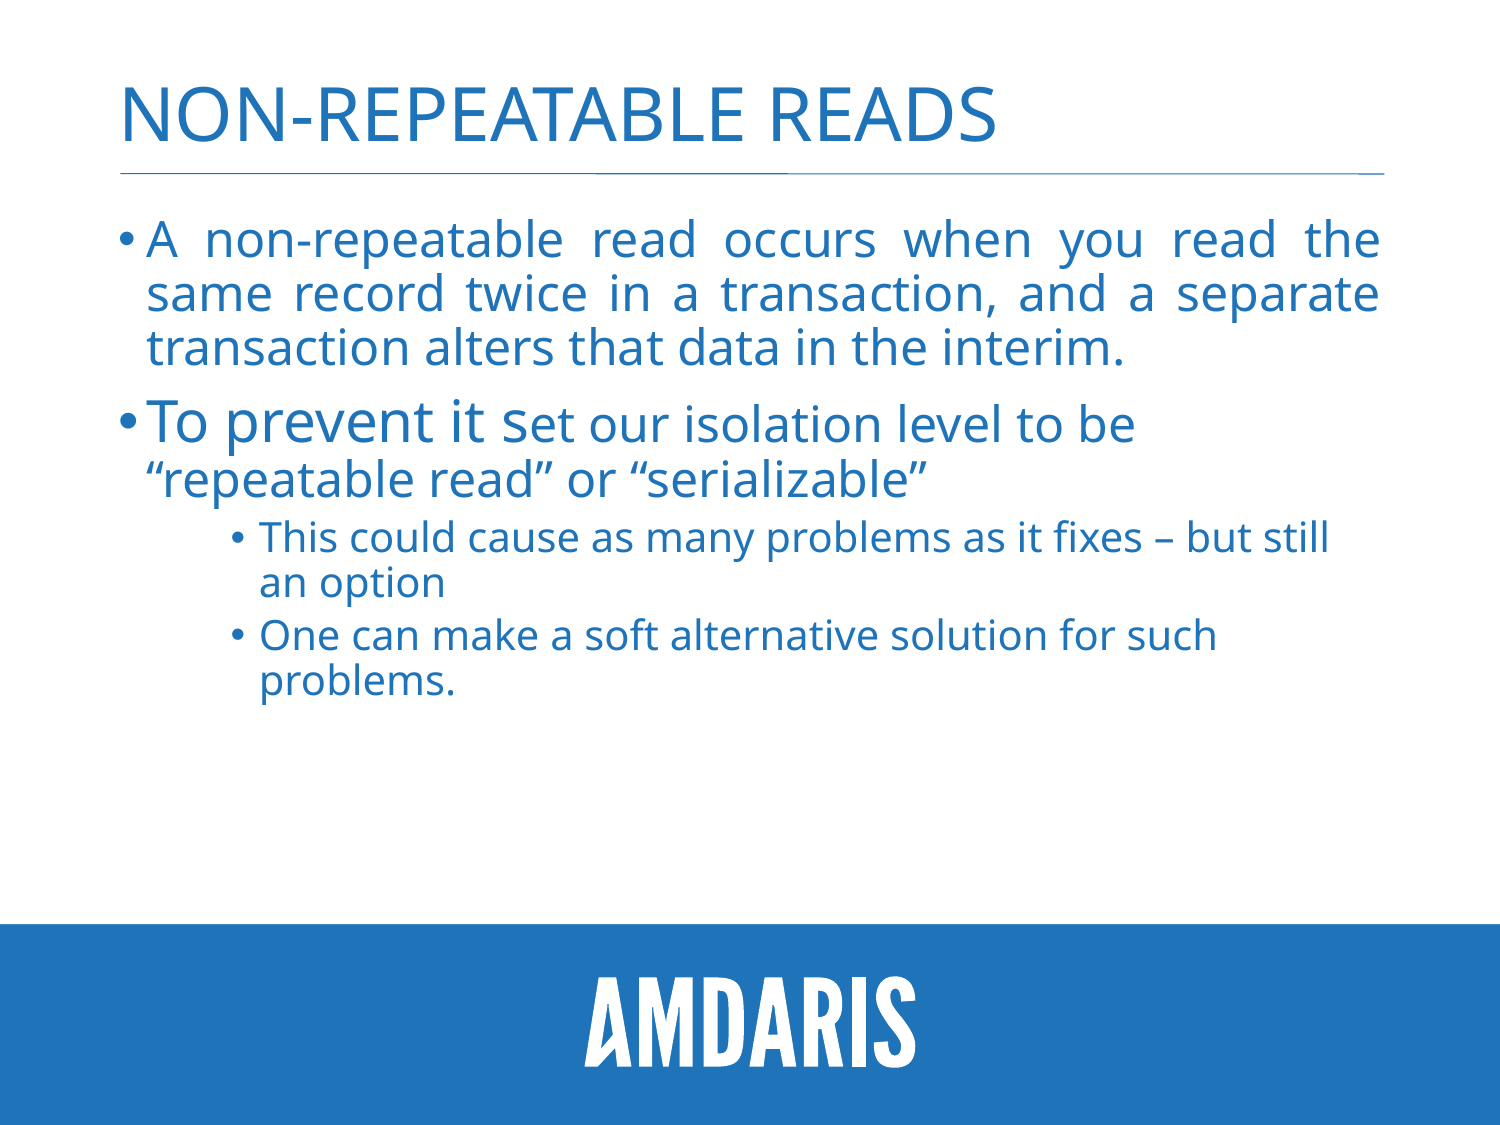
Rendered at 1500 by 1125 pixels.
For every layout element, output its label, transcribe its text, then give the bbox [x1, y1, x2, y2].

list A non-repeatable read occurs when you read the same record twice in a transaction, and a separate transaction alters that data in the interim. To prevent it set our isolation level to be “repeatable read” or “serializable” This could cause as many problems as it fixes – but still an option One can make a soft alternative solution for such problems. [103, 206, 1397, 887]
title Non-Repeatable Reads [103, 59, 1397, 175]
